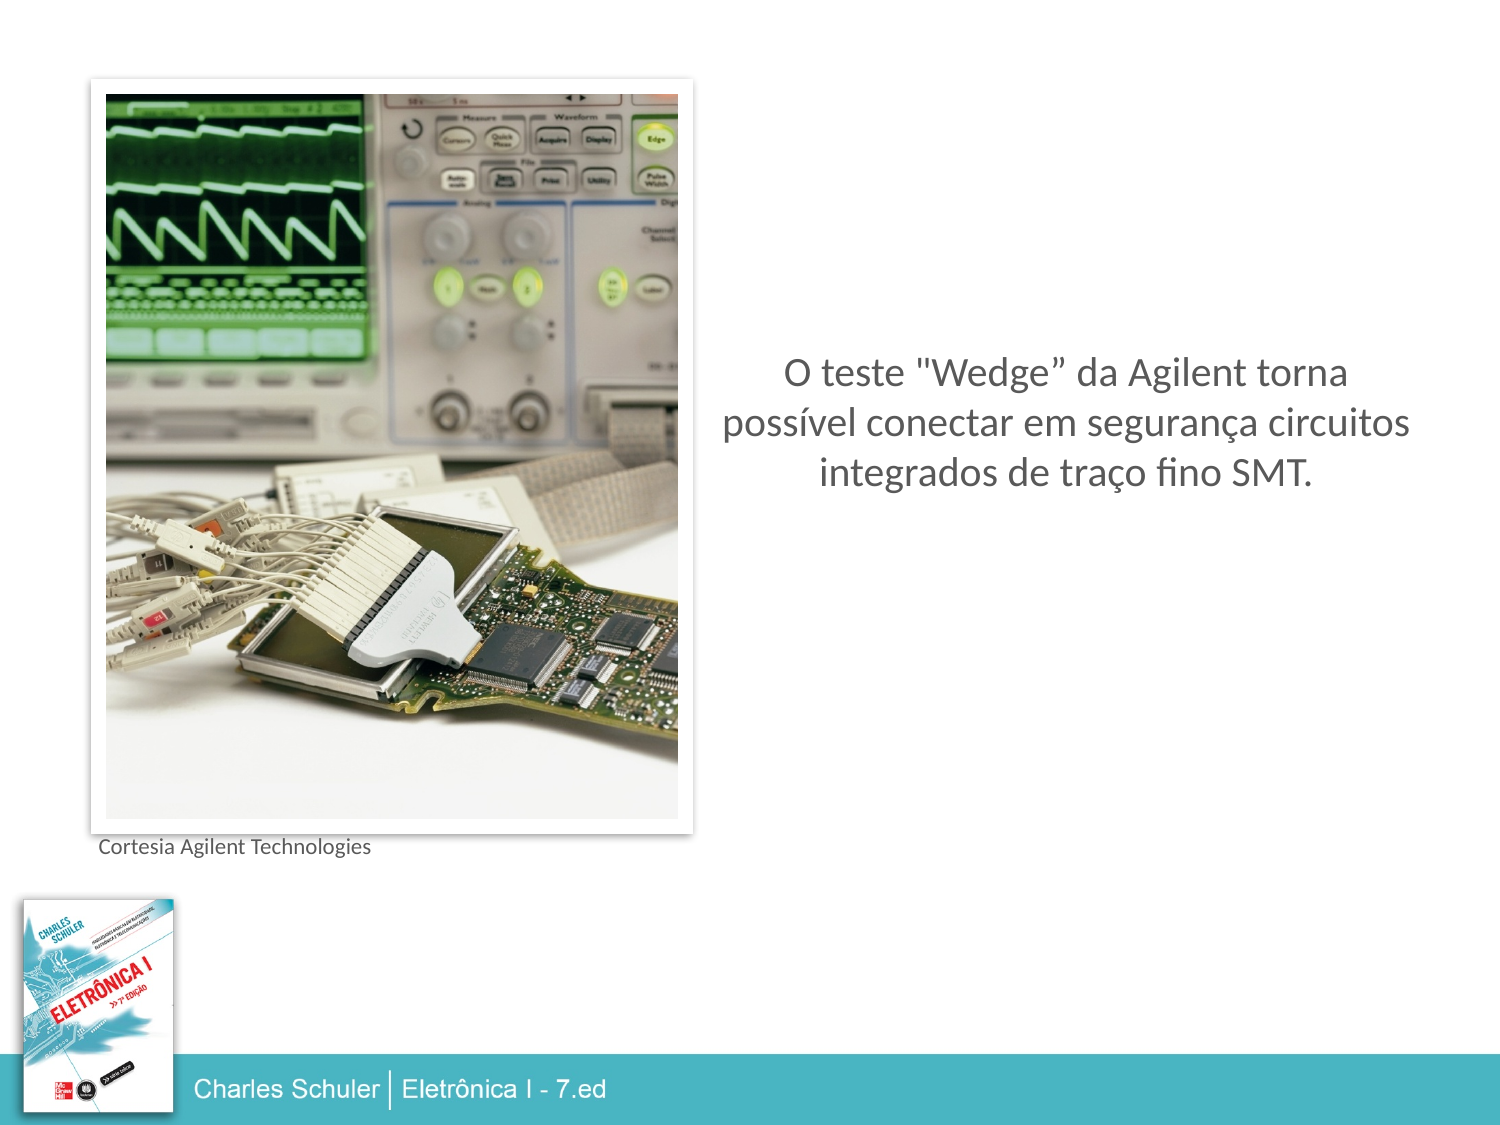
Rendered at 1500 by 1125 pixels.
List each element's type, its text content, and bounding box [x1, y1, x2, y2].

picture [0, 0, 1500, 1125]
text_box O teste "Wedge” da Agilent torna possível conectar em segurança circuitos integrados de traço fino SMT. [703, 337, 1430, 503]
text_box Cortesia Agilent Technologies [83, 824, 387, 867]
